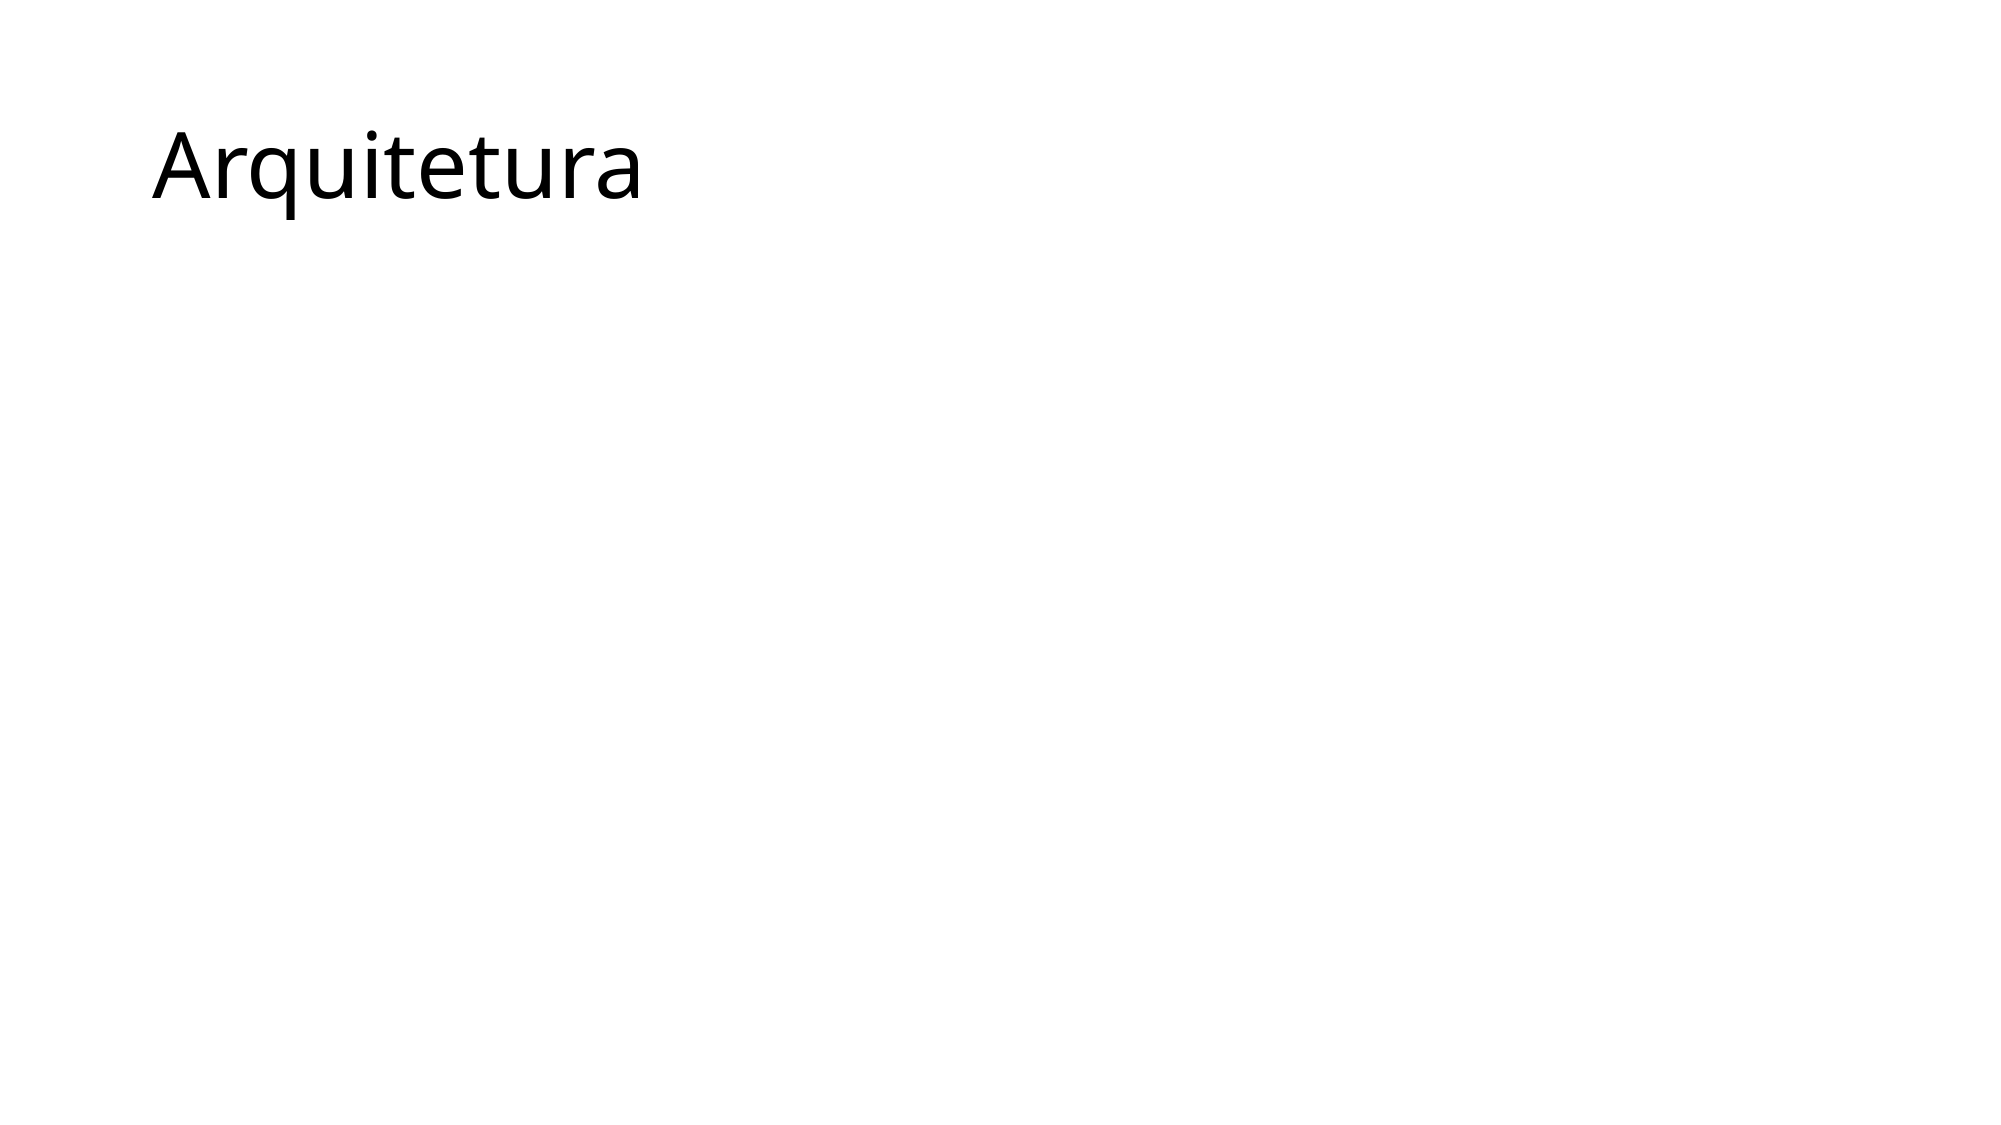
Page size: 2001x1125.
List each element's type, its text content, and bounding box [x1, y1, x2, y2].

title Arquitetura [137, 59, 1863, 278]
